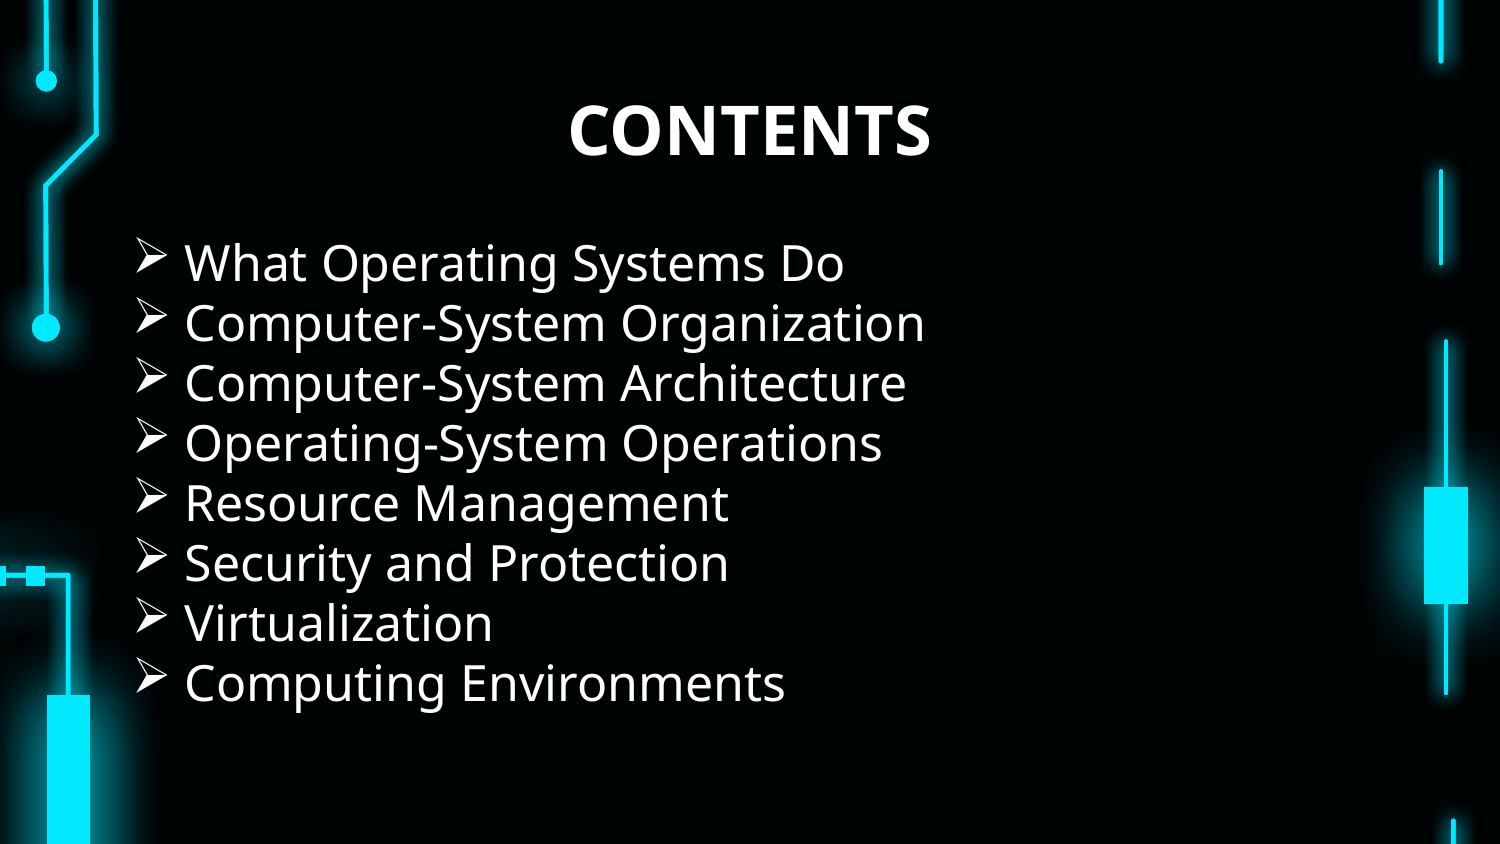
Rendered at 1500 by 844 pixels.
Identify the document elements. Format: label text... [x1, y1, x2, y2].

list What Operating Systems Do Computer-System Organization Computer-System Architecture Operating-System Operations Resource Management Security and Protection Virtualization Computing Environments [116, 216, 1383, 750]
title CONTENTS [116, 88, 1383, 167]
